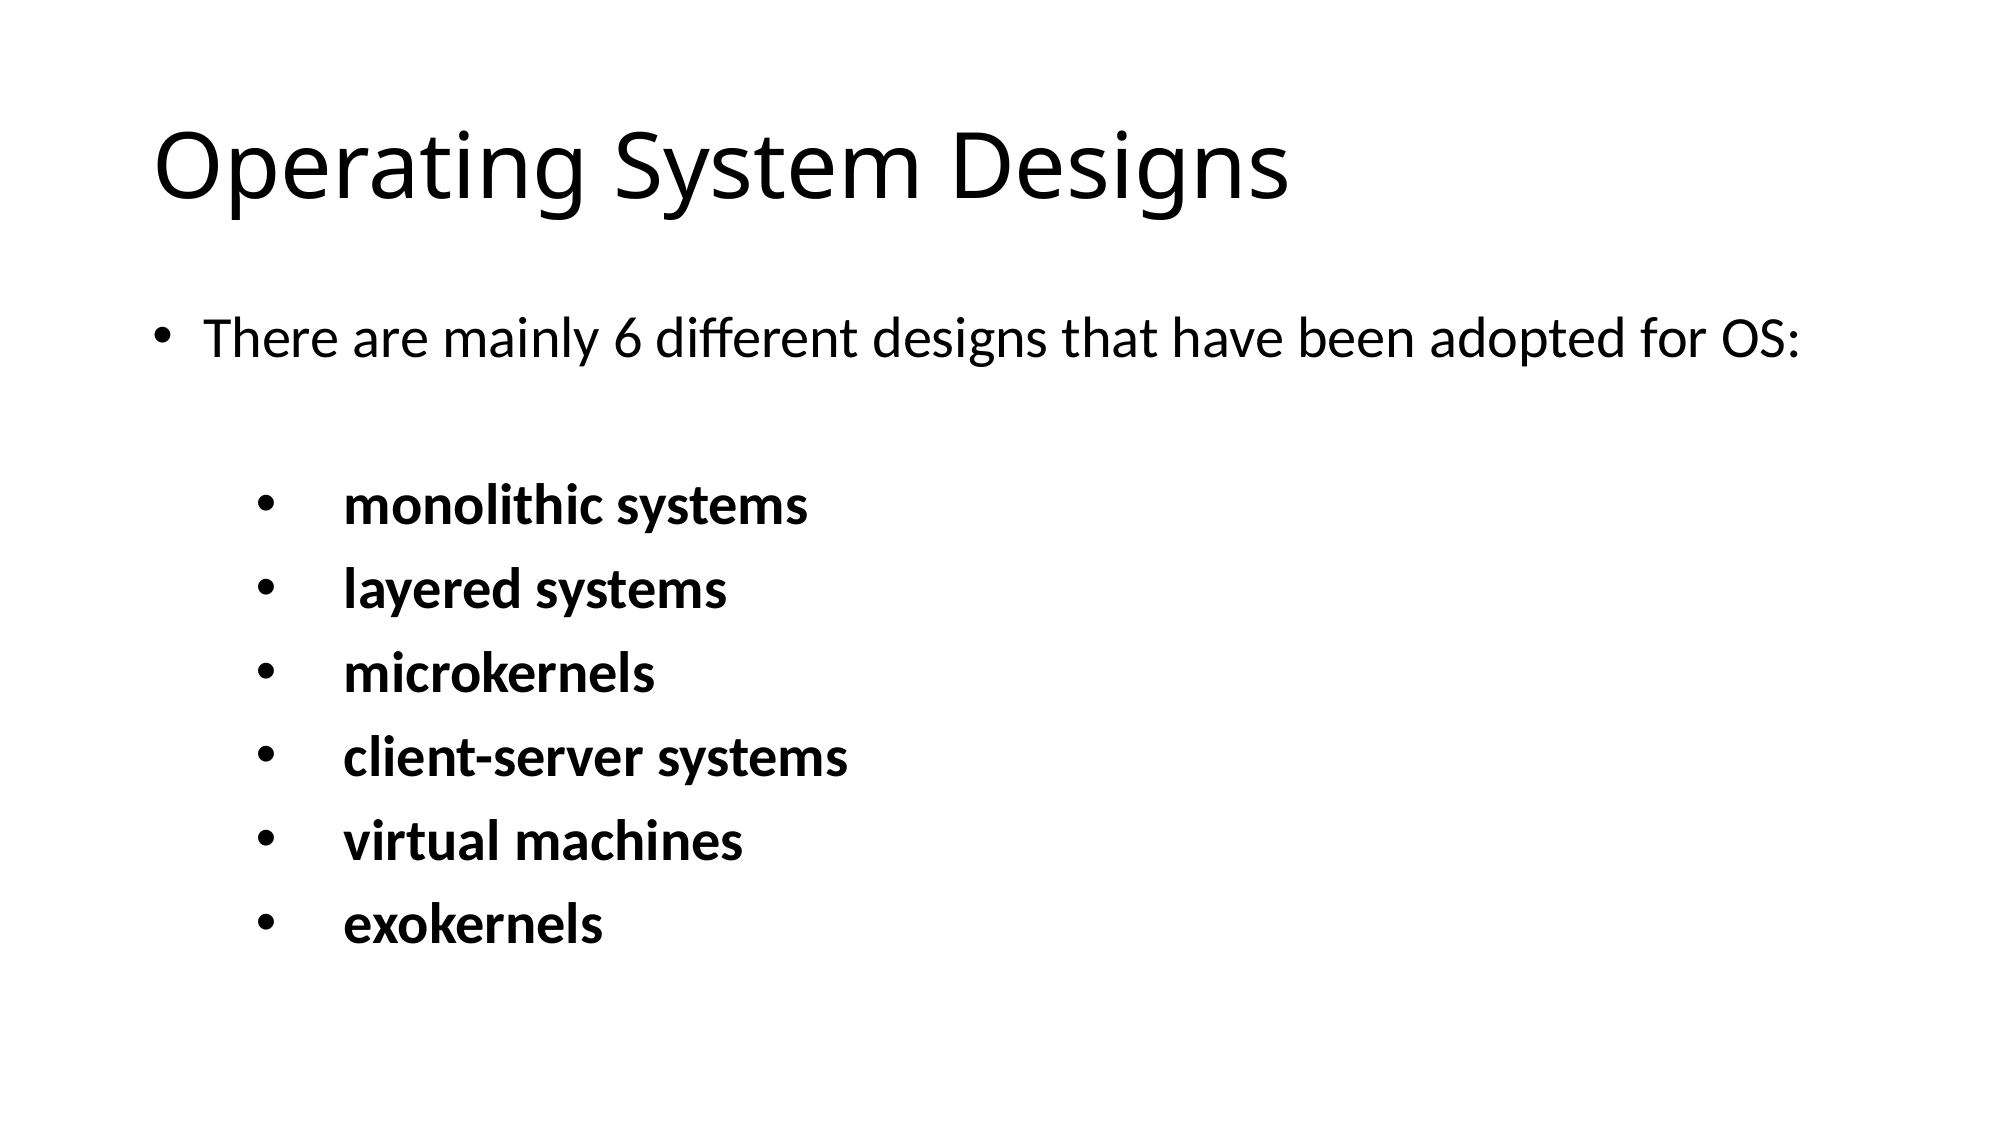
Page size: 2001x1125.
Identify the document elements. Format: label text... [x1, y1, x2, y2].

list There are mainly 6 different designs that have been adopted for OS: monolithic systems layered systems microkernels client-server systems virtual machines exokernels [137, 299, 1863, 1014]
title Operating System Designs [137, 59, 1863, 278]
